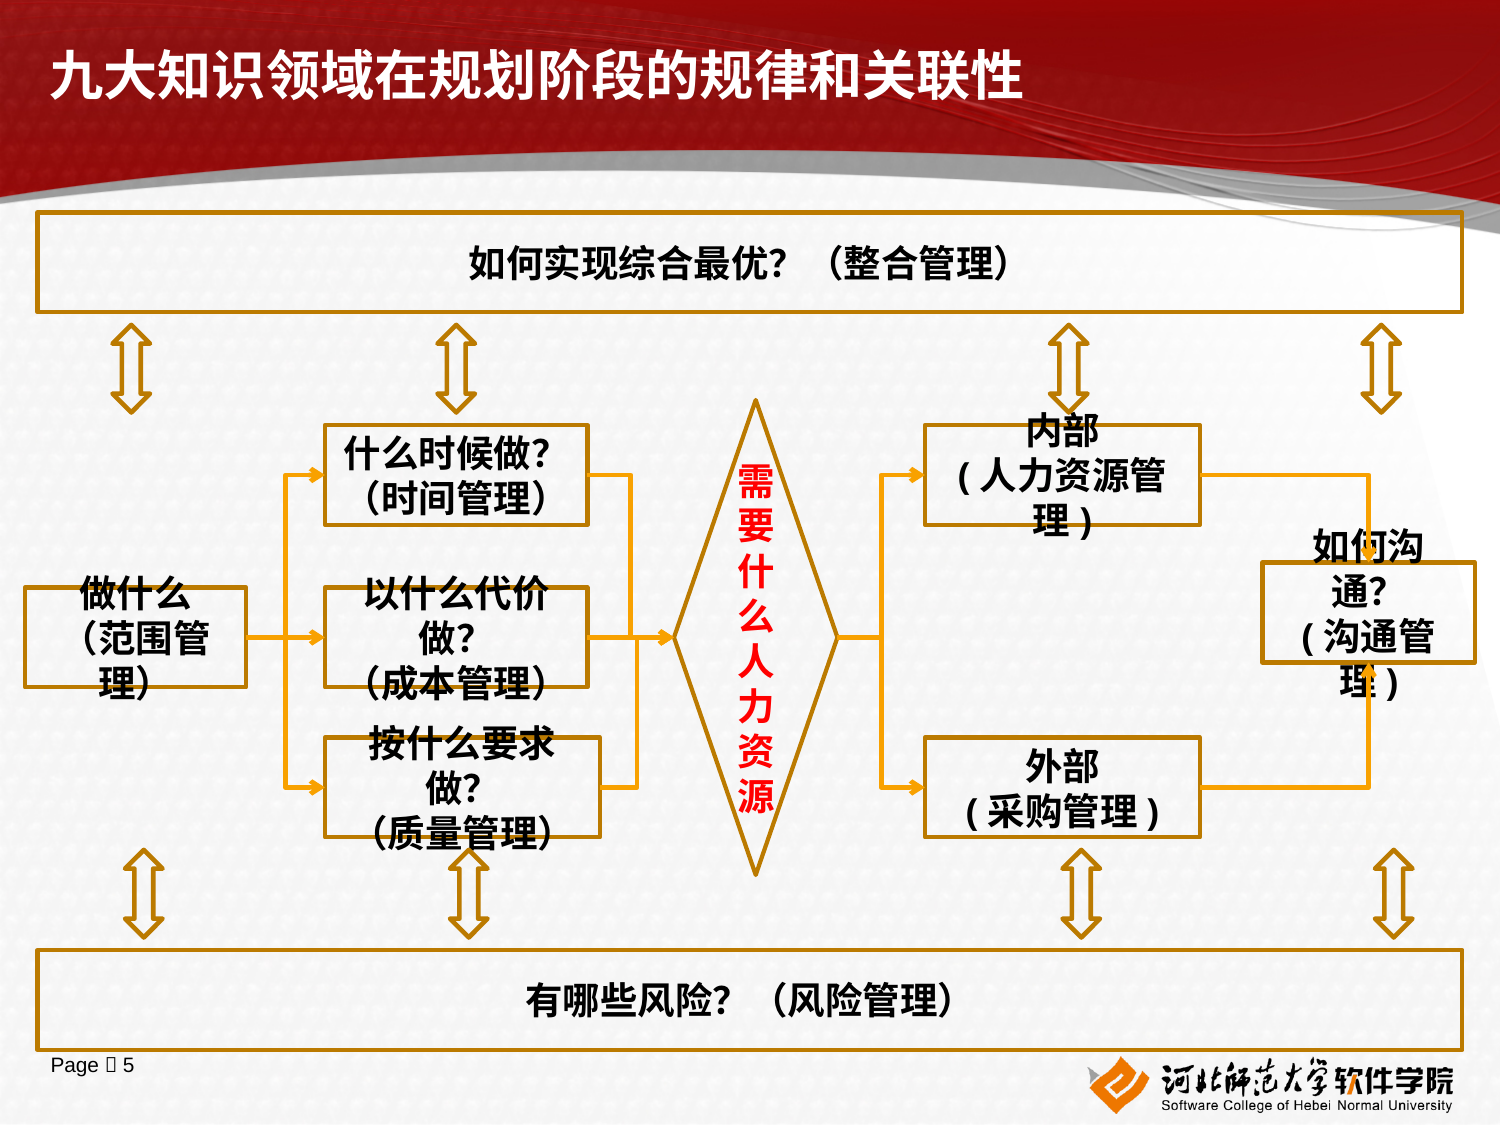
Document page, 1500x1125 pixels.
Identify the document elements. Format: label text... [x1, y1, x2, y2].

text_box [110, 322, 152, 415]
text_box [1048, 322, 1090, 415]
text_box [1199, 662, 1369, 788]
picture [0, 0, 1500, 1125]
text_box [837, 637, 926, 788]
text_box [1199, 474, 1369, 563]
text_box 需要什么 人力资源 [679, 397, 832, 878]
text_box 有哪些风险？（风险管理） [35, 948, 1464, 1052]
text_box 如何实现综合最优？（整合管理） [35, 210, 1464, 314]
text_box [1360, 322, 1402, 415]
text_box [245, 637, 326, 788]
text_box [448, 847, 490, 940]
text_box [599, 637, 675, 788]
text_box 外部 (采购管理) [923, 735, 1202, 839]
text_box [435, 322, 477, 415]
text_box 按什么要求做？ （质量管理） [323, 735, 602, 839]
text_box 什么时候做？ （时间管理） [323, 423, 590, 527]
text_box [1060, 847, 1102, 940]
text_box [587, 474, 675, 637]
text_box [123, 847, 165, 940]
text_box 内部 (人力资源管理) [923, 423, 1202, 527]
text_box 以什么代价做？ （成本管理） [330, 585, 590, 689]
text_box 如何沟通？ (沟通管理) [1260, 560, 1477, 665]
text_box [837, 474, 926, 637]
text_box 做什么 （范围管理） [23, 585, 240, 689]
text_box [1373, 847, 1415, 940]
title 九大知识领域在规划阶段的规律和关联性 [48, 41, 1448, 148]
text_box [245, 474, 326, 636]
